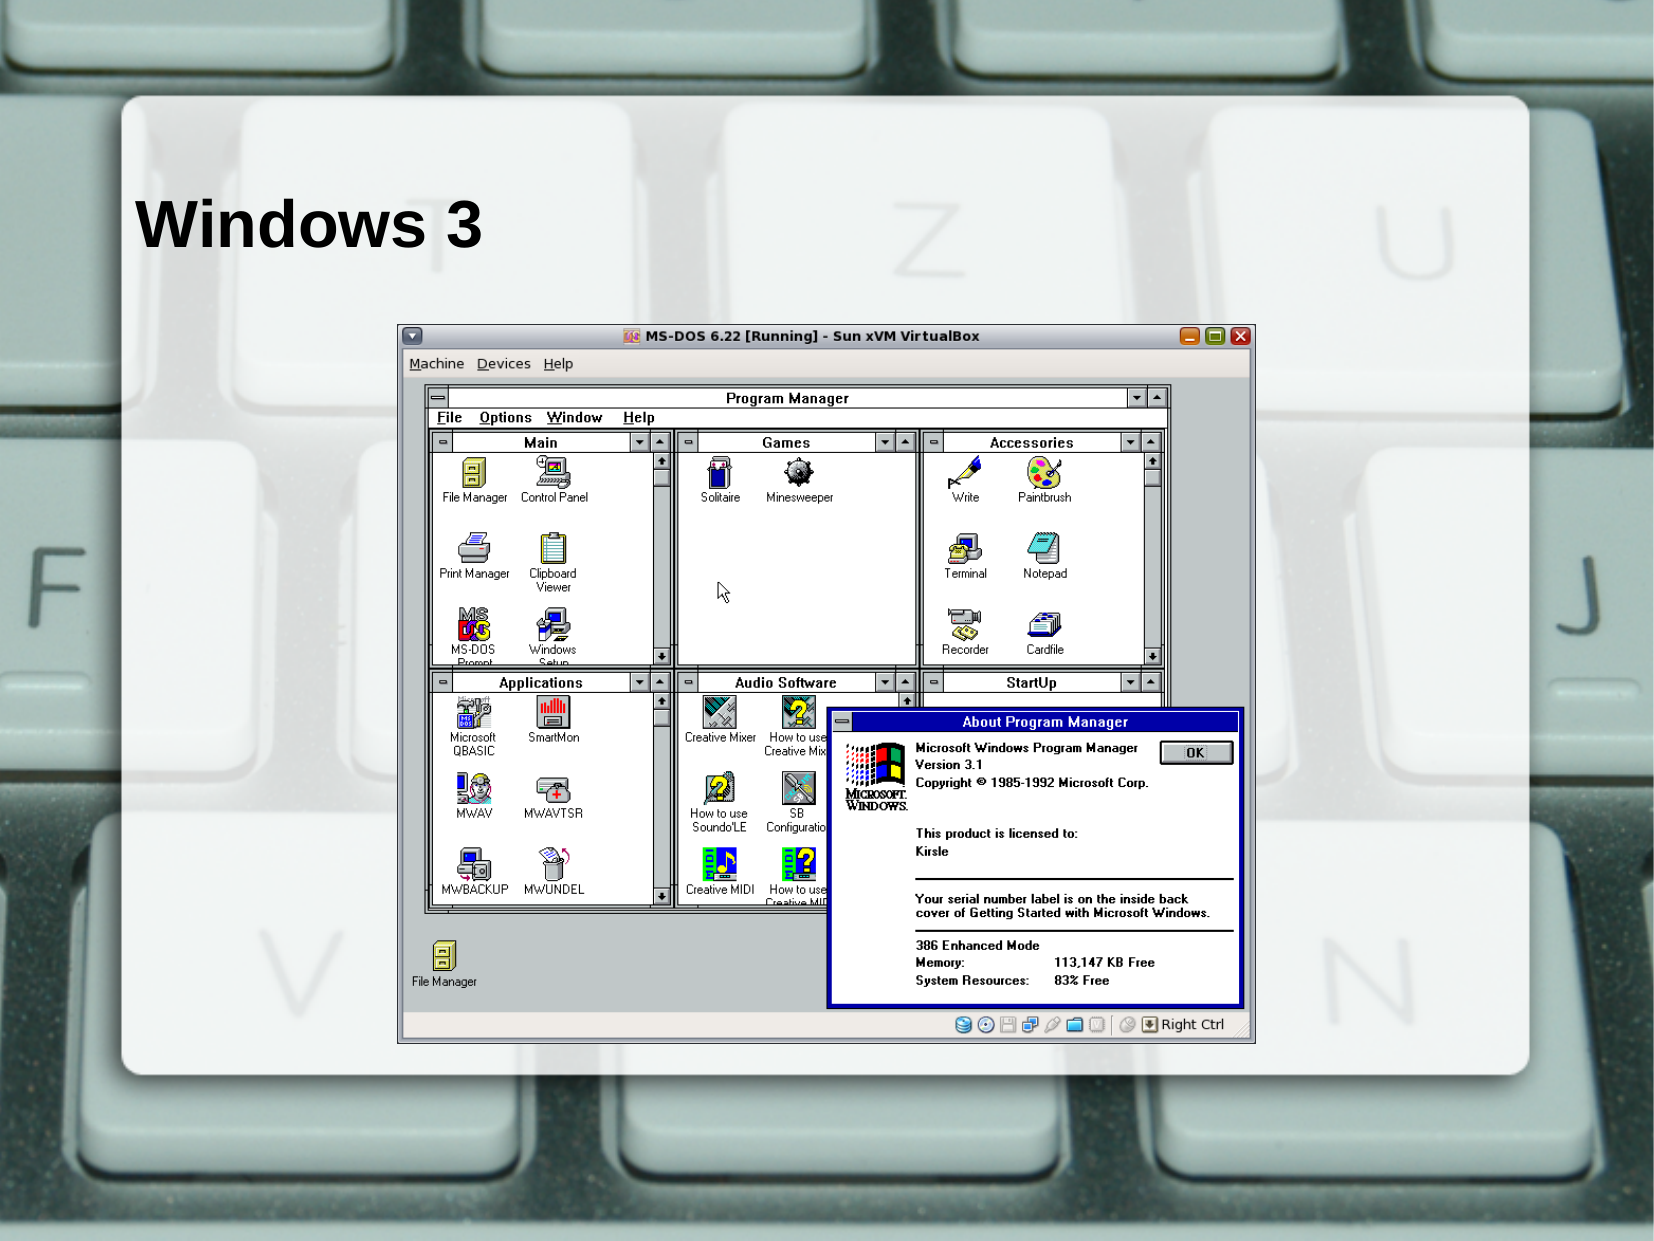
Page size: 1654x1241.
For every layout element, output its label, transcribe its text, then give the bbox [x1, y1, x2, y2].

picture [0, 0, 1654, 1241]
text_box Windows 3 [135, 117, 1506, 325]
